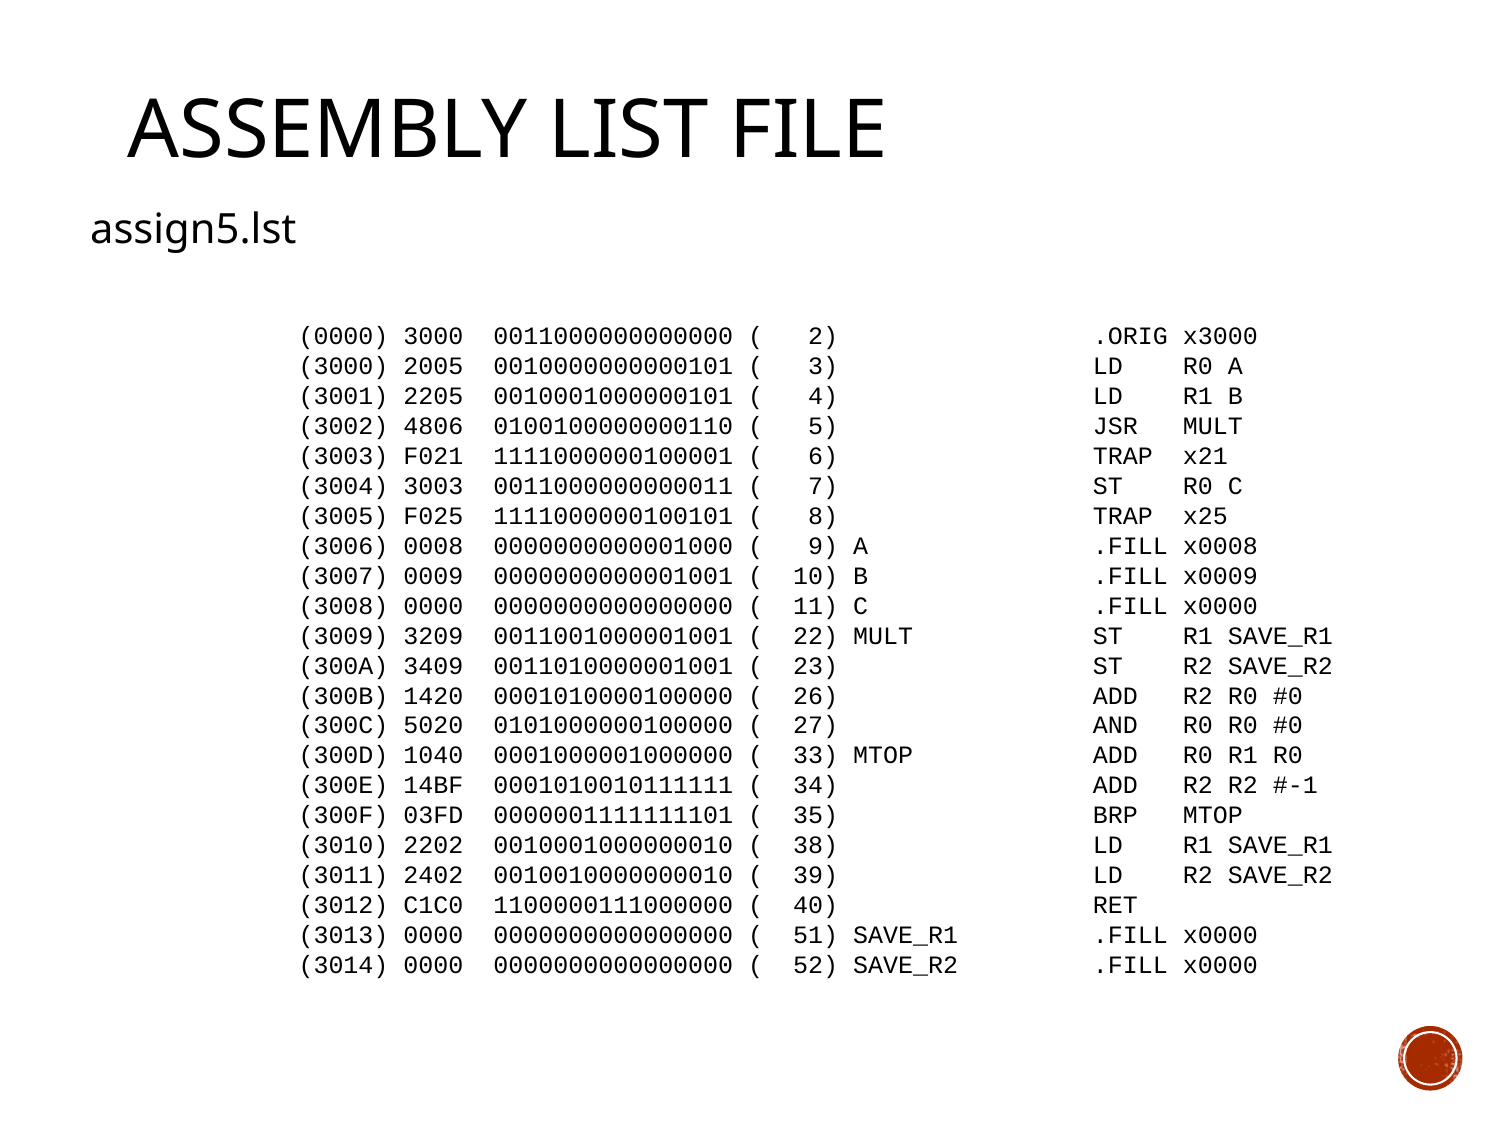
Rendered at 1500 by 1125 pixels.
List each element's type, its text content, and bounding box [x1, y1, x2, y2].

list assign5.lst [75, 200, 425, 943]
title Assembly List file [112, 79, 1388, 183]
text_box (0000) 3000 0011000000000000 ( 2) .ORIG x3000 (3000) 2005 0010000000000101 ( 3) LD R0 A (3001) 2205 0010001000000101 ( 4) LD R1 B (3002) 4806 0100100000000110 ( 5) JSR MULT (3003) F021 1111000000100001 ( 6) TRAP x21 (3004) 3003 0011000000000011 ( 7) ST R0 C (3005) F025 1111000000100101 ( 8) TRAP x25 (3006) 0008 0000000000001000 ( 9) A .FILL x0008 (3007) 0009 0000000000001001 ( 10) B .FILL x0009 (3008) 0000 0000000000000000 ( 11) C .FILL x0000 (3009) 3209 0011001000001001 ( 22) MULT ST R1 SAVE_R1 (300A) 3409 0011010000001001 ( 23) ST R2 SAVE_R2 (300B) 1420 0001010000100000 ( 26) ADD R2 R0 #0 (300C) 5020 0101000000100000 ( 27) AND R0 R0 #0 (300D) 1040 0001000001000000 ( 33) MTOP ADD R0 R1 R0 (300E) 14BF 0001010010111111 ( 34) ADD R2 R2 #-1 (300F) 03FD 0000001111111101 ( 35) BRP MTOP (3010) 2202 0010001000000010 ( 38) LD R1 SAVE_R1 (3011) 2402 0010010000000010 ( 39) LD R2 SAVE_R2 (3012) C1C0 1100000111000000 ( 40) RET (3013) 0000 0000000000000000 ( 51) SAVE_R1 .FILL x0000 (3014) 0000 0000000000000000 ( 52) SAVE_R2 .FILL x0000 [283, 312, 1349, 986]
